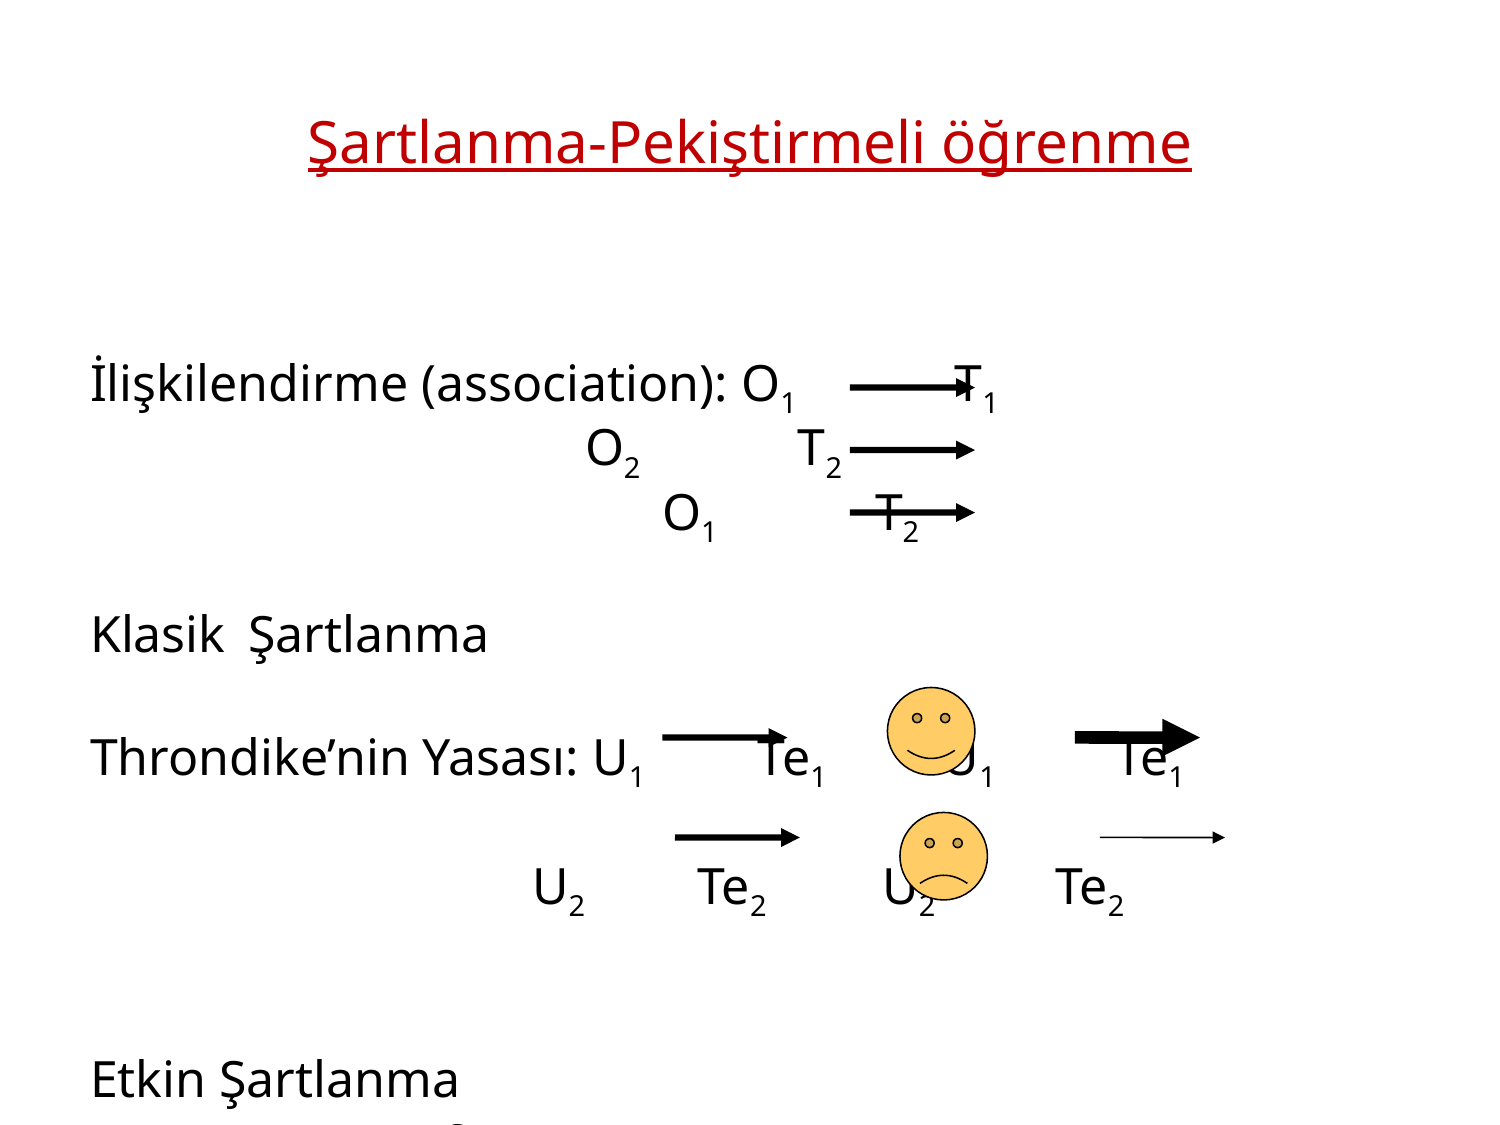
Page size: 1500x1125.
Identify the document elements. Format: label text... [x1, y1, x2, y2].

text_box [662, 731, 788, 744]
text_box [849, 381, 976, 394]
text_box [1099, 831, 1225, 844]
text_box [674, 831, 800, 844]
title Şartlanma-Pekiştirmeli öğrenme [75, 45, 1425, 235]
text_box [849, 506, 976, 519]
text_box [1074, 731, 1201, 744]
text_box [887, 687, 975, 775]
list İlişkilendirme (association): O1 T1 O2 T2 O1 T2 Klasik Şartlanma Throndike’nin Yasası: U1 Te1 U1 Te1 U2 Te2 U2 Te2 Etkin Şartlanma δ [75, 350, 1425, 1088]
text_box [899, 812, 988, 900]
text_box [849, 443, 976, 457]
